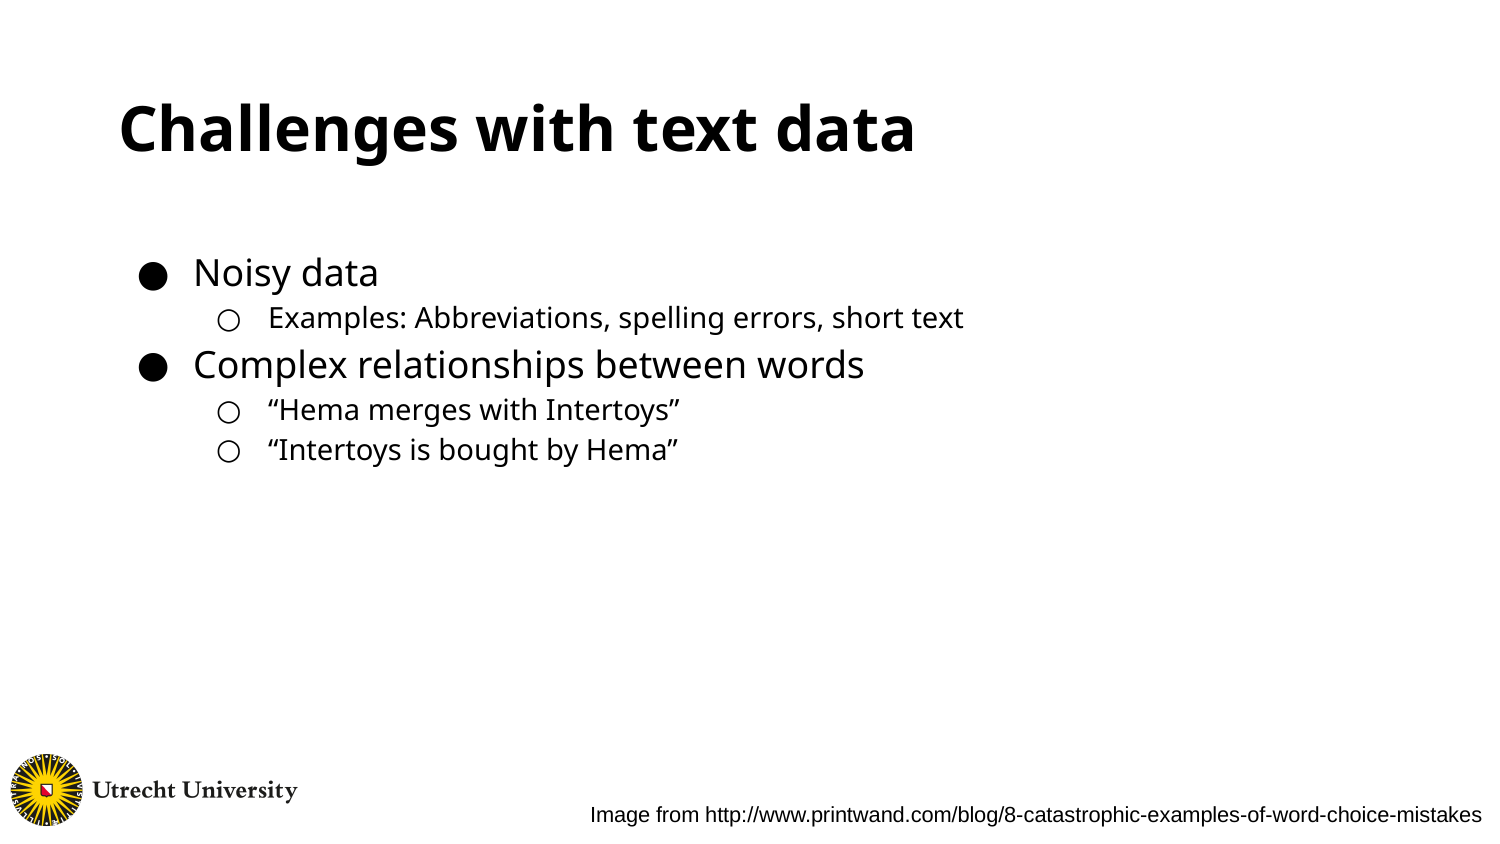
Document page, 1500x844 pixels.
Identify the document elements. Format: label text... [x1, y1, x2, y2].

title Challenges with text data [103, 45, 1397, 208]
picture [0, 702, 382, 844]
text_box Image from http://www.printwand.com/blog/8-catastrophic-examples-of-word-choice-mistakes [575, 792, 1500, 834]
list Noisy data Examples: Abbreviations, spelling errors, short text Complex relationships between words “Hema merges with Intertoys” “Intertoys is bought by Hema” [103, 227, 1397, 752]
